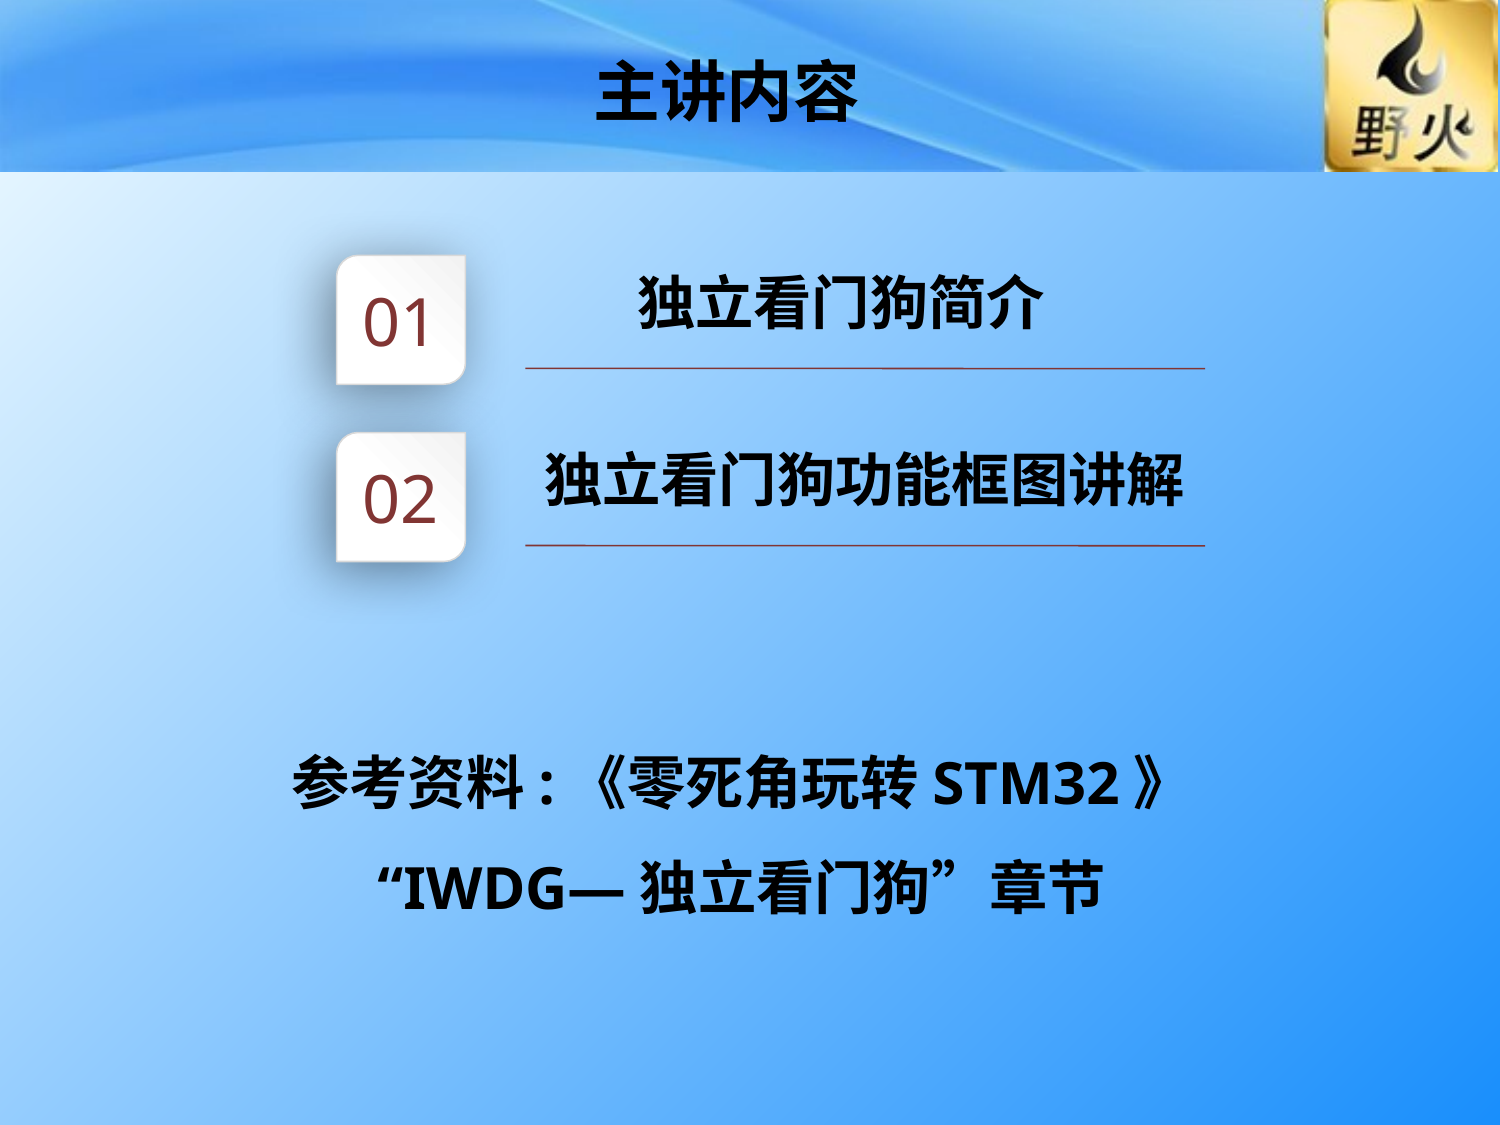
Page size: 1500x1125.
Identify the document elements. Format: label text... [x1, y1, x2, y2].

text_box 独立看门狗功能框图讲解 [529, 436, 1200, 521]
text_box 02 [336, 432, 466, 562]
text_box 独立看门狗简介 [622, 258, 1061, 344]
text_box 01 [336, 255, 466, 385]
text_box 参考资料:《零死角玩转STM32》 “IWDG—独立看门狗”章节 [119, 704, 1365, 929]
picture [0, 0, 1498, 172]
